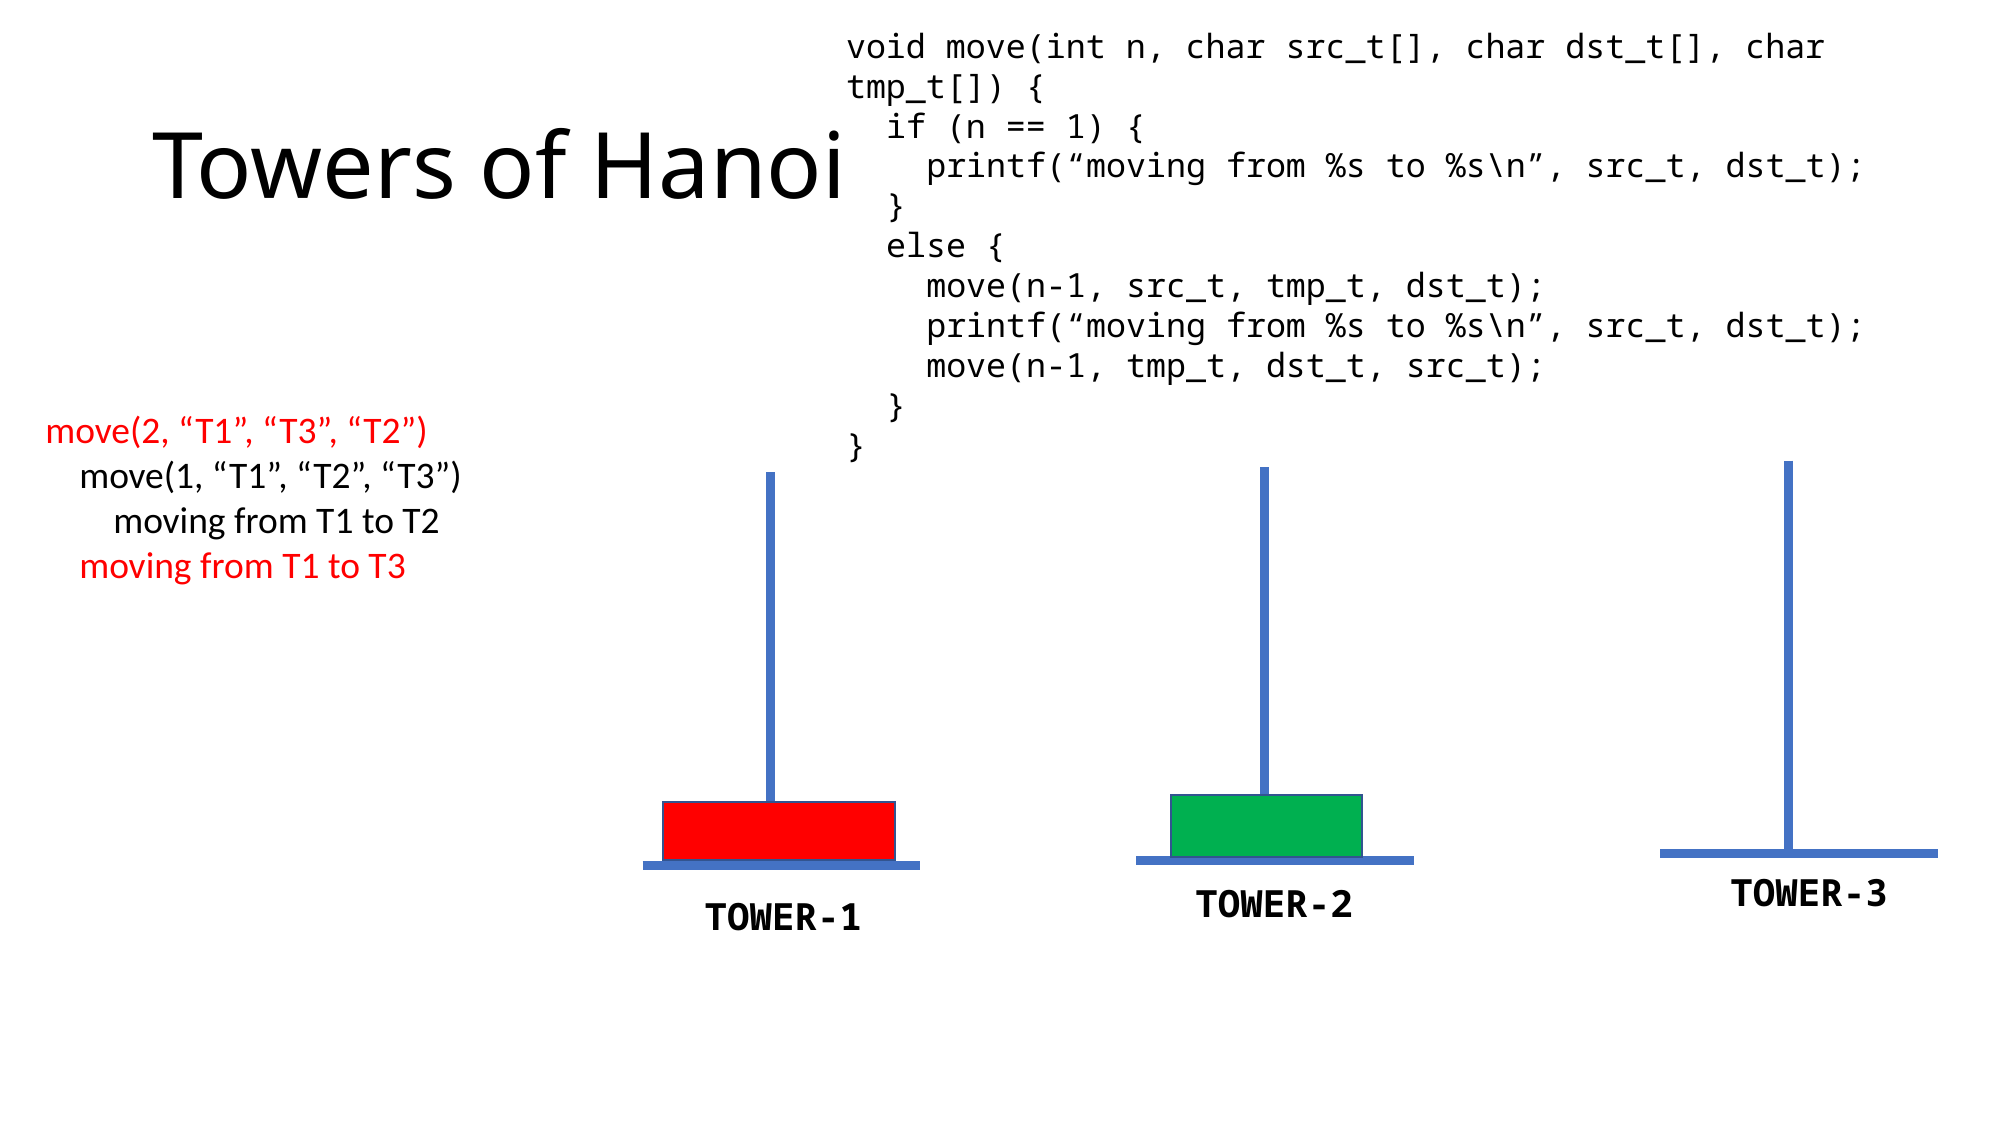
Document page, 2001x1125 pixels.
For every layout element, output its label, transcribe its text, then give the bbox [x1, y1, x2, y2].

text_box TOWER-1 [689, 885, 883, 946]
text_box [1170, 794, 1264, 858]
text_box [662, 801, 770, 861]
text_box move(2, “T1”, “T3”, “T2”) move(1, “T1”, “T2”, “T3”) moving from T1 to T2 moving from T1 to T3 [30, 398, 526, 594]
text_box TOWER-2 [1180, 872, 1374, 933]
text_box [1265, 794, 1363, 858]
text_box void move(int n, char src_t[], char dst_t[], char tmp_t[]) { if (n == 1) { printf(“moving from %s to %s\n”, src_t, dst_t); } else { move(n-1, src_t, tmp_t, dst_t); printf(“moving from %s to %s\n”, src_t, dst_t); move(n-1, tmp_t, dst_t, src_t); } } [831, 17, 1971, 472]
text_box [771, 801, 896, 861]
title Towers of Hanoi [137, 59, 831, 278]
text_box TOWER-3 [1715, 861, 1909, 922]
